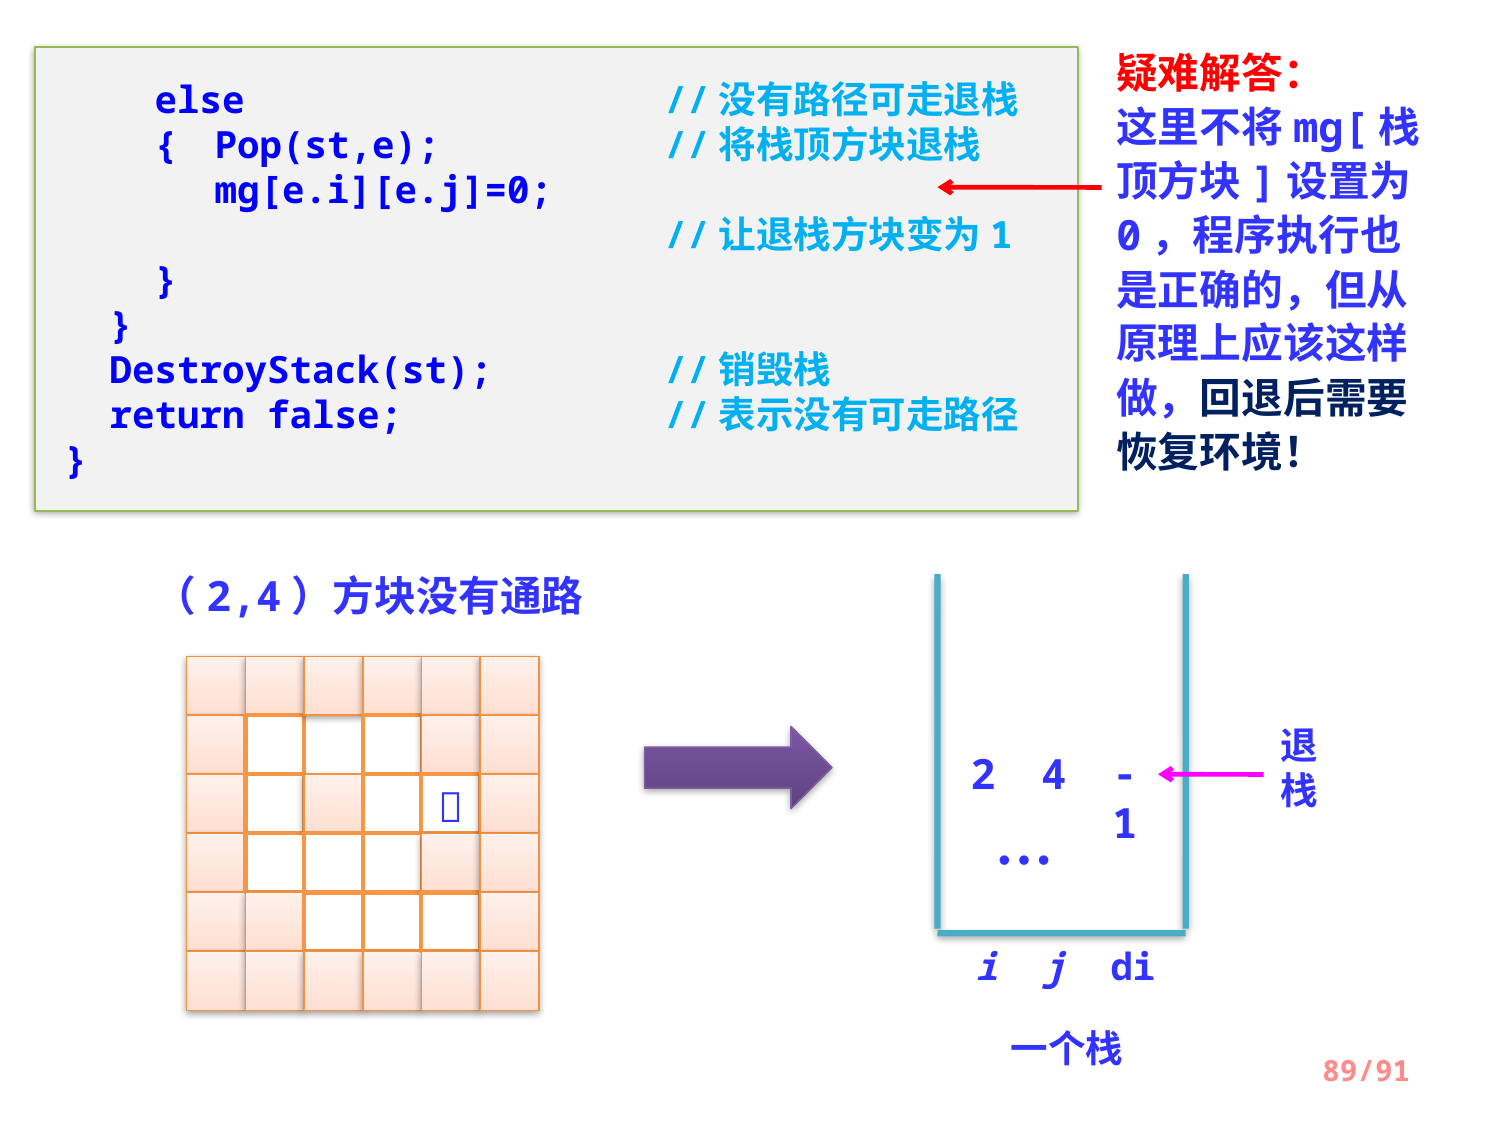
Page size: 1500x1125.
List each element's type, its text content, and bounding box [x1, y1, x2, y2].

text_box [128, 562, 1325, 1071]
text_box else //没有路径可走退栈 { Pop(st,e); //将栈顶方块退栈 mg[e.i][e.j]=0; //让退栈方块变为1 } } DestroyStack(st); //销毁栈 return false; //表示没有可走路径 } [34, 46, 1079, 512]
text_box 疑难解答： 这里不将mg[栈顶方块]设置为0，程序执行也是正确的，但从原理上应该这样做，回退后需要恢复环境！ [1101, 35, 1454, 484]
slide_number 89/91 [1074, 1042, 1425, 1103]
